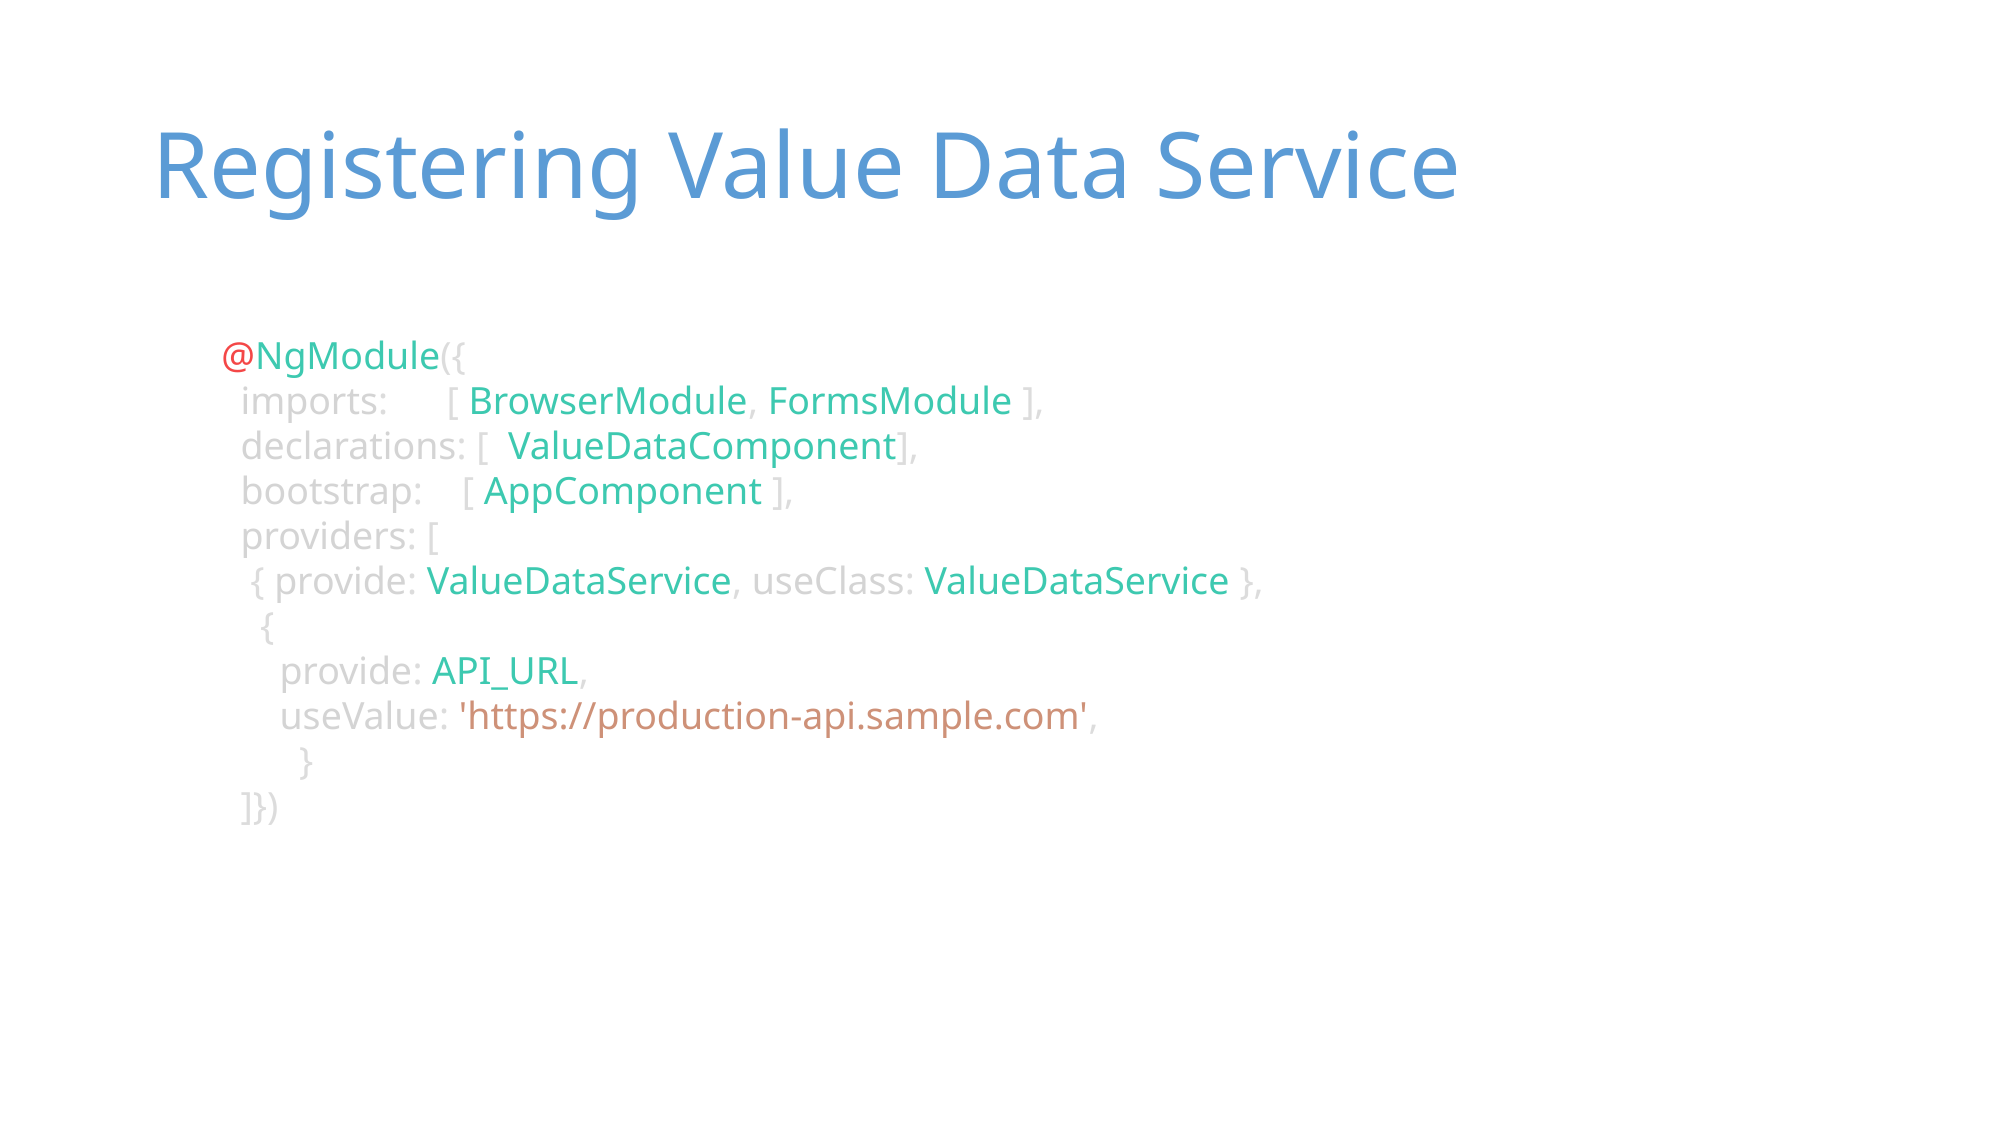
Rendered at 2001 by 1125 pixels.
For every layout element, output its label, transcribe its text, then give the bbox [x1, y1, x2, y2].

title Registering Value Data Service [137, 59, 1863, 278]
text_box @NgModule({ imports: [ BrowserModule, FormsModule ], declarations: [ ValueDataComponent], bootstrap: [ AppComponent ], providers: [ { provide: ValueDataService, useClass: ValueDataService }, { provide: API_URL, useValue: 'https://production-api.sample.com', } ]}) [206, 325, 1344, 835]
